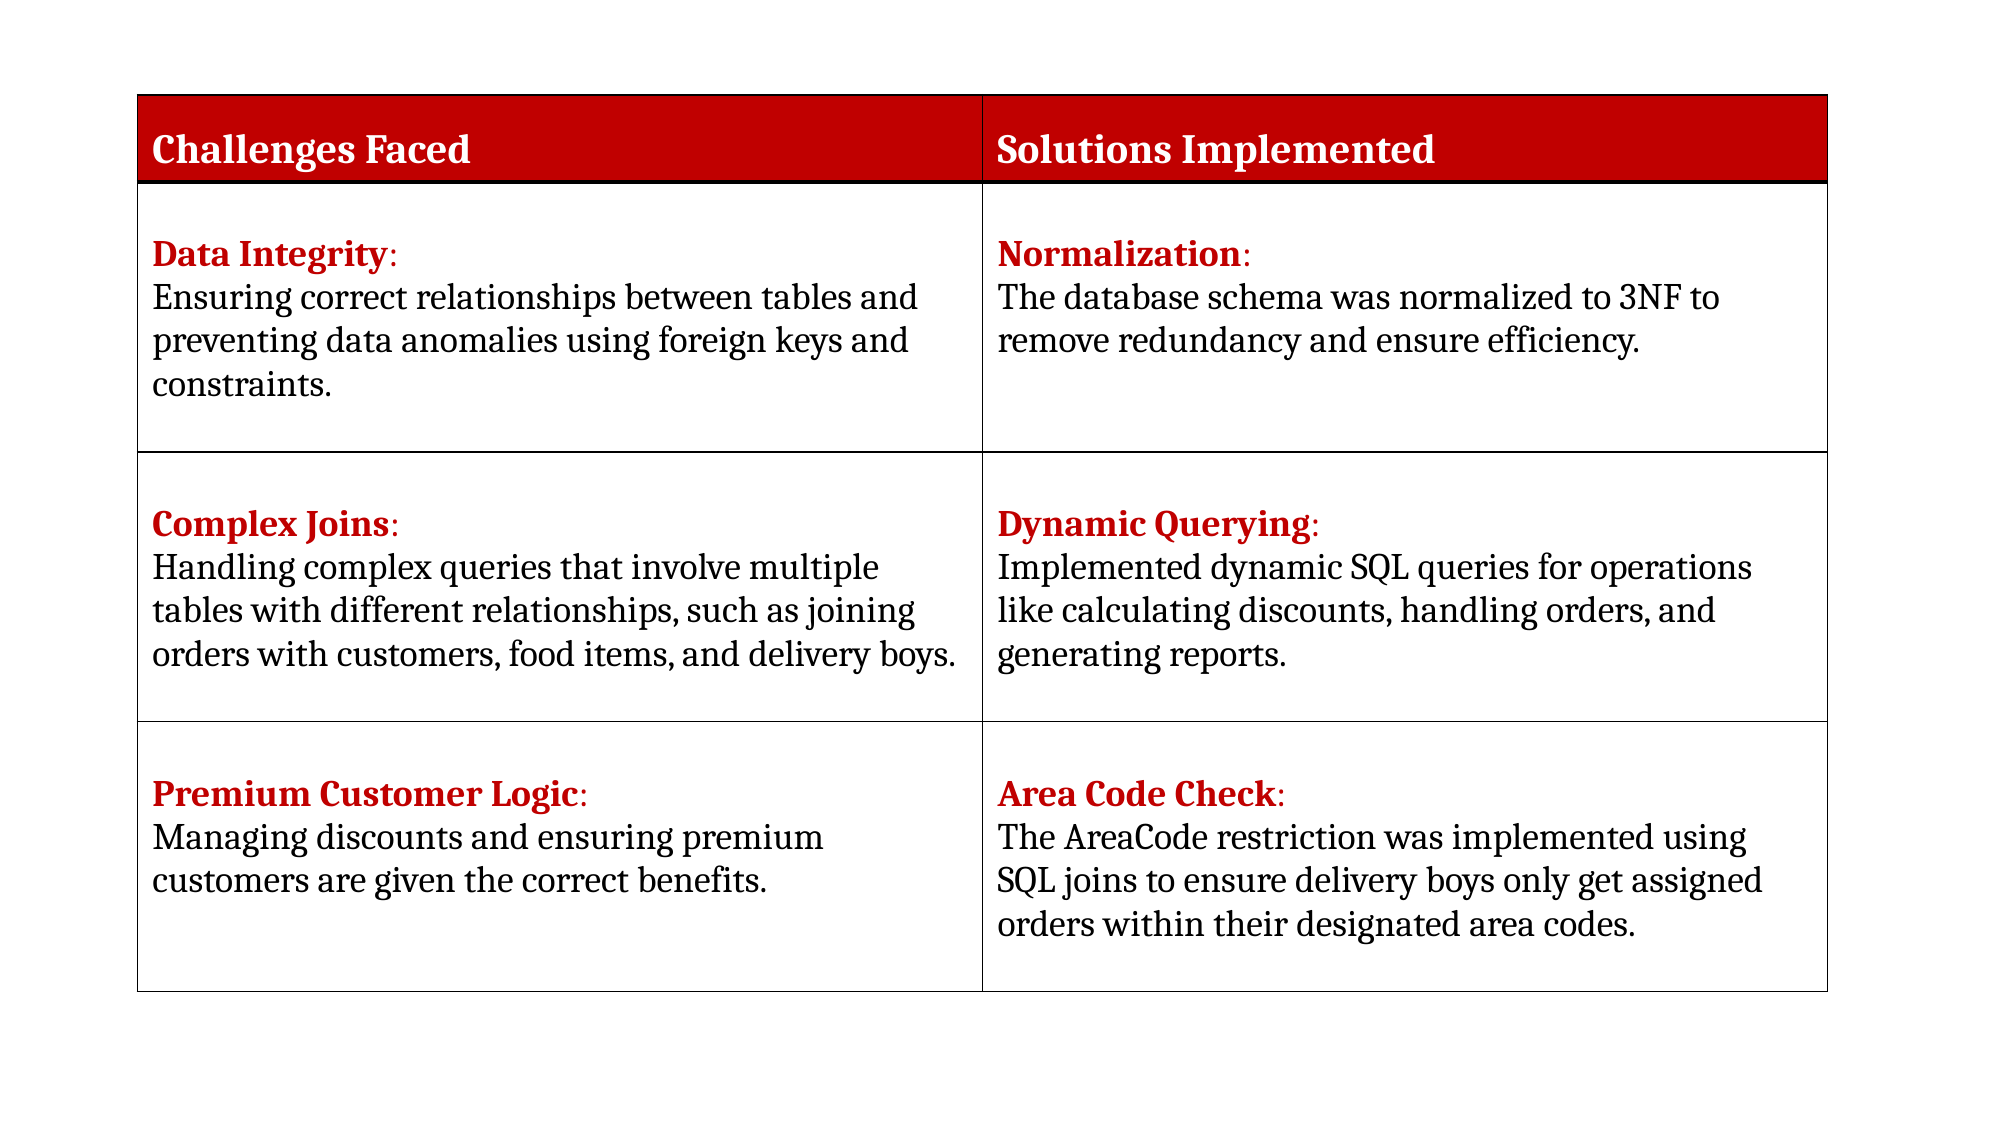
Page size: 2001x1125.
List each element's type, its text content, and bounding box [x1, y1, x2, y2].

table_header Challenges Faced [138, 96, 982, 180]
table_cell Area Code Check: The AreaCode restriction was implemented using SQL joins to ensure delivery boys only get assigned orders within their designated area codes. [983, 722, 1827, 991]
table_cell Complex Joins: Handling complex queries that involve multiple tables with different relationships, such as joining orders with customers, food items, and delivery boys. [138, 453, 982, 721]
table_cell Premium Customer Logic: Managing discounts and ensuring premium customers are given the correct benefits. [138, 722, 982, 991]
table_cell Data Integrity: Ensuring correct relationships between tables and preventing data anomalies using foreign keys and constraints. [138, 184, 982, 451]
table_header Solutions Implemented [983, 96, 1827, 180]
table_cell Normalization: The database schema was normalized to 3NF to remove redundancy and ensure efficiency. [983, 184, 1827, 451]
table_cell Dynamic Querying: Implemented dynamic SQL queries for operations like calculating discounts, handling orders, and generating reports. [983, 453, 1827, 721]
